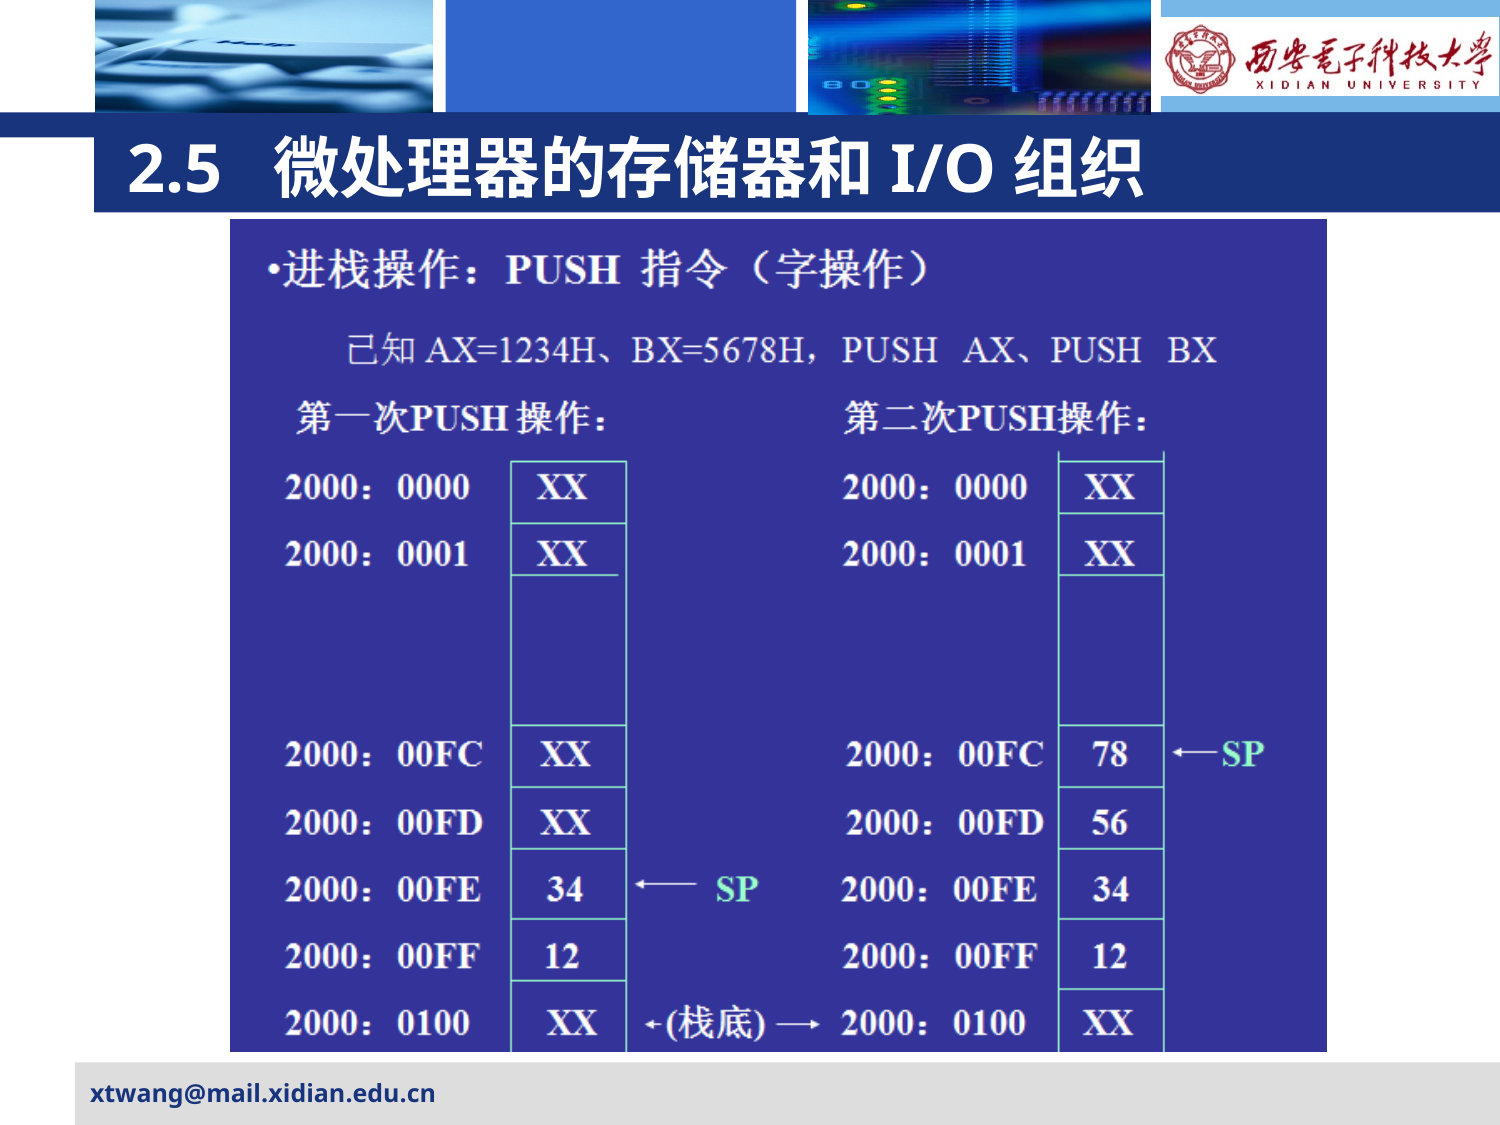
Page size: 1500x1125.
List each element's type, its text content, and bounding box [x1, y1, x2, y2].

picture [230, 219, 1327, 1053]
picture [808, 0, 1151, 115]
picture [95, 0, 433, 113]
title 2.5 微处理器的存储器和I/O组织 [112, 120, 1450, 213]
picture [1158, 17, 1499, 96]
slide_number xtwang@mail.xidian.edu.cn [75, 1069, 514, 1123]
